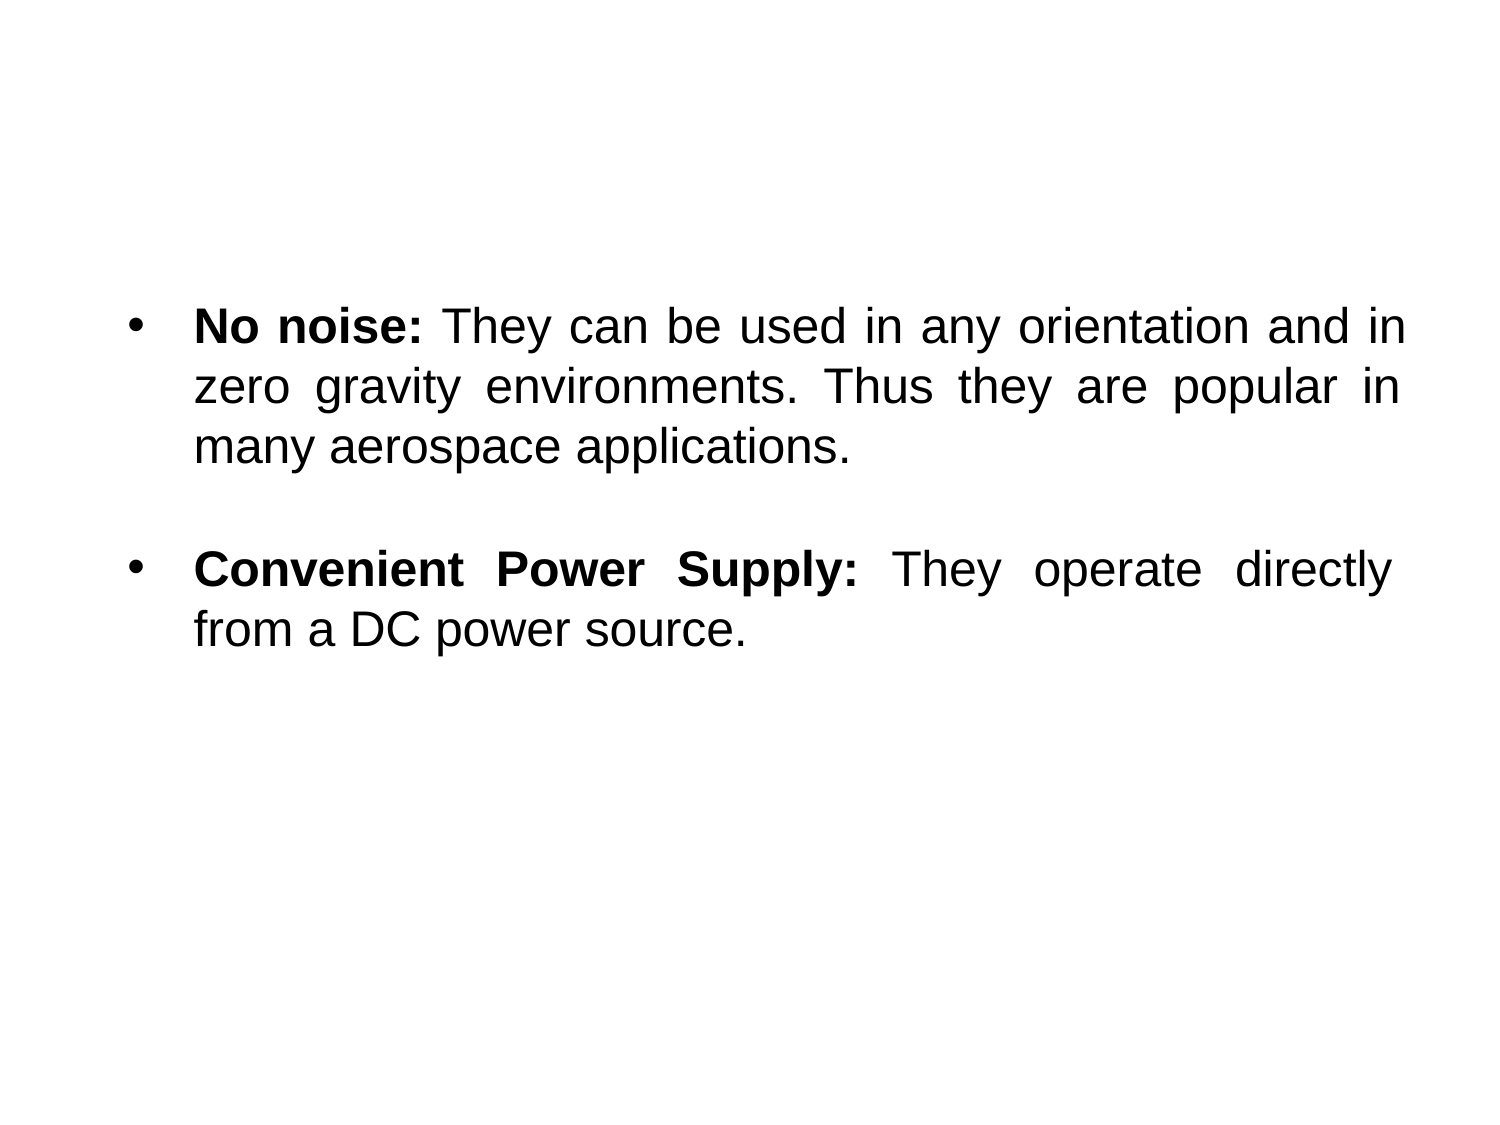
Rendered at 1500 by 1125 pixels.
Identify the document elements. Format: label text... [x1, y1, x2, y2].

text_box No noise: They can be used in any orientation and in zero gravity environments. Thus they are popular in many aerospace applications. Convenient Power Supply: They operate directly from a DC power source. [125, 291, 1425, 657]
